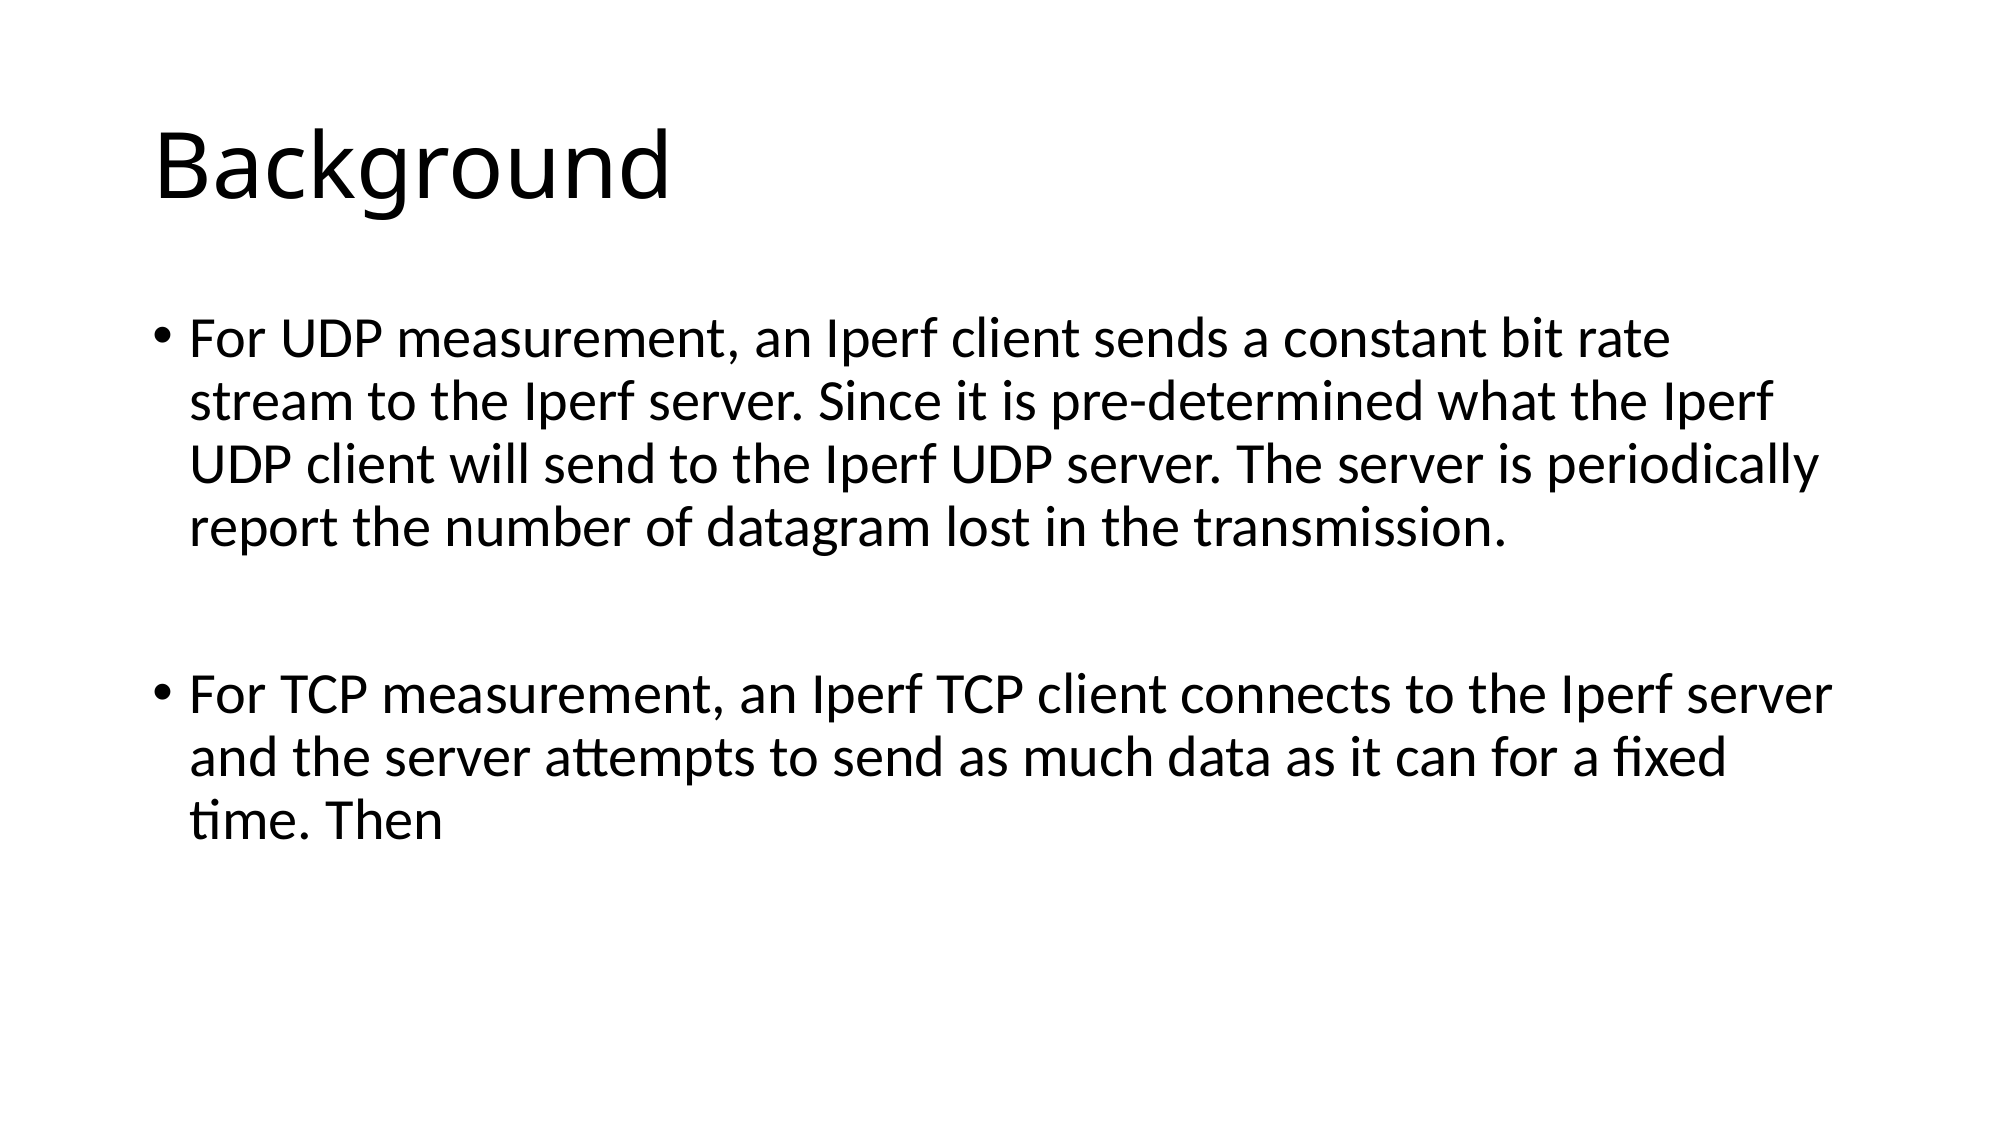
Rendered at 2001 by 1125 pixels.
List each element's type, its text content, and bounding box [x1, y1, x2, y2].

list For UDP measurement, an Iperf client sends a constant bit rate stream to the Iperf server. Since it is pre-determined what the Iperf UDP client will send to the Iperf UDP server. The server is periodically report the number of datagram lost in the transmission. For TCP measurement, an Iperf TCP client connects to the Iperf server and the server attempts to send as much data as it can for a fixed time. Then [137, 299, 1863, 1014]
title Background [137, 59, 1863, 278]
